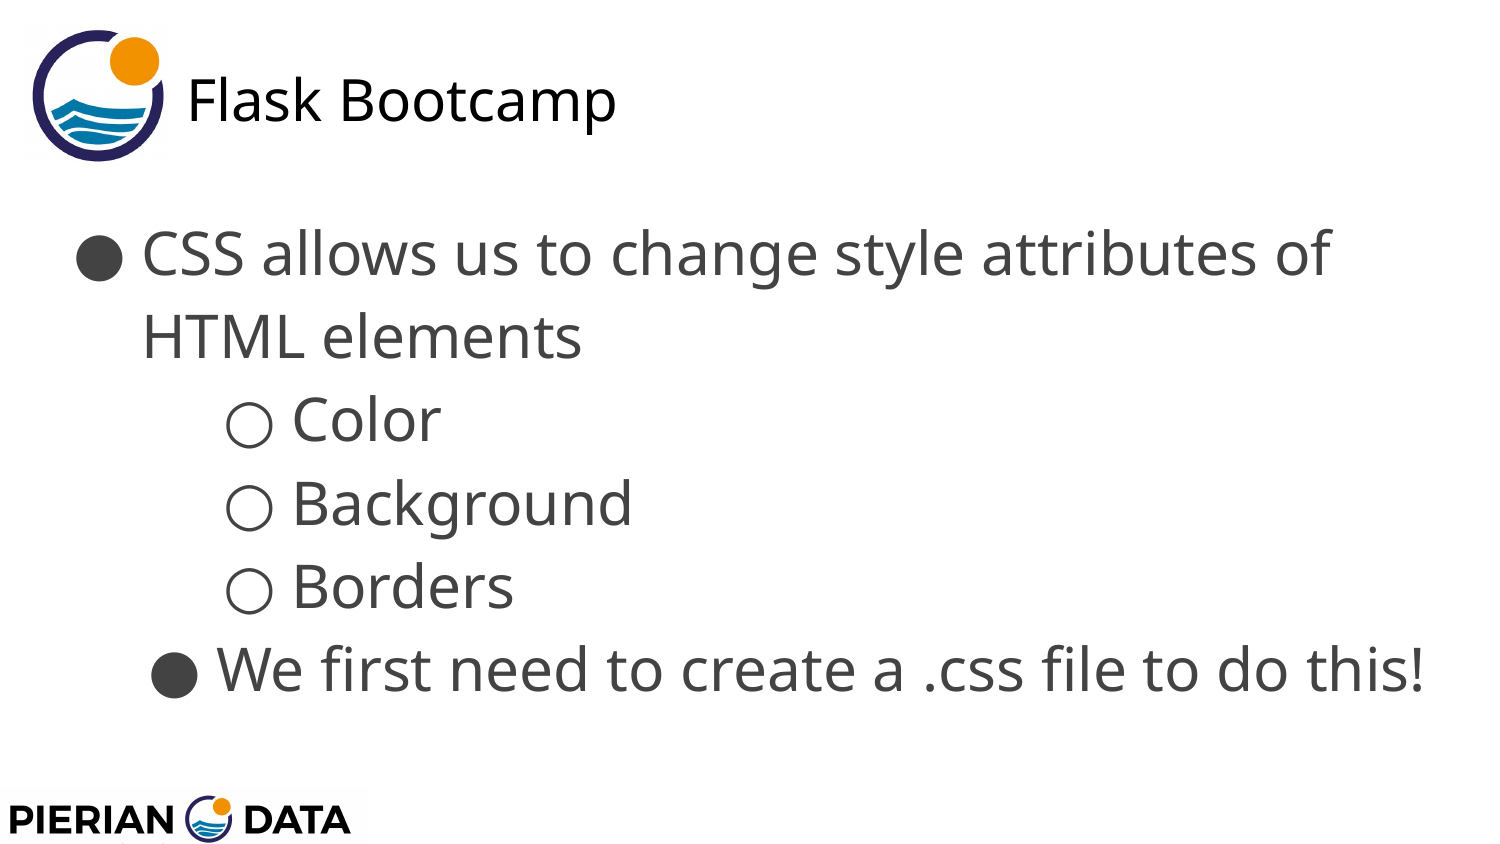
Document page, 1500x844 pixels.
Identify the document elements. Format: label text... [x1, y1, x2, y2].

list CSS allows us to change style attributes of HTML elements Color Background Borders We first need to create a .css file to do this! [51, 189, 1476, 750]
title Flask Bootcamp [176, 48, 1449, 143]
picture [24, 24, 172, 167]
picture [0, 787, 368, 844]
